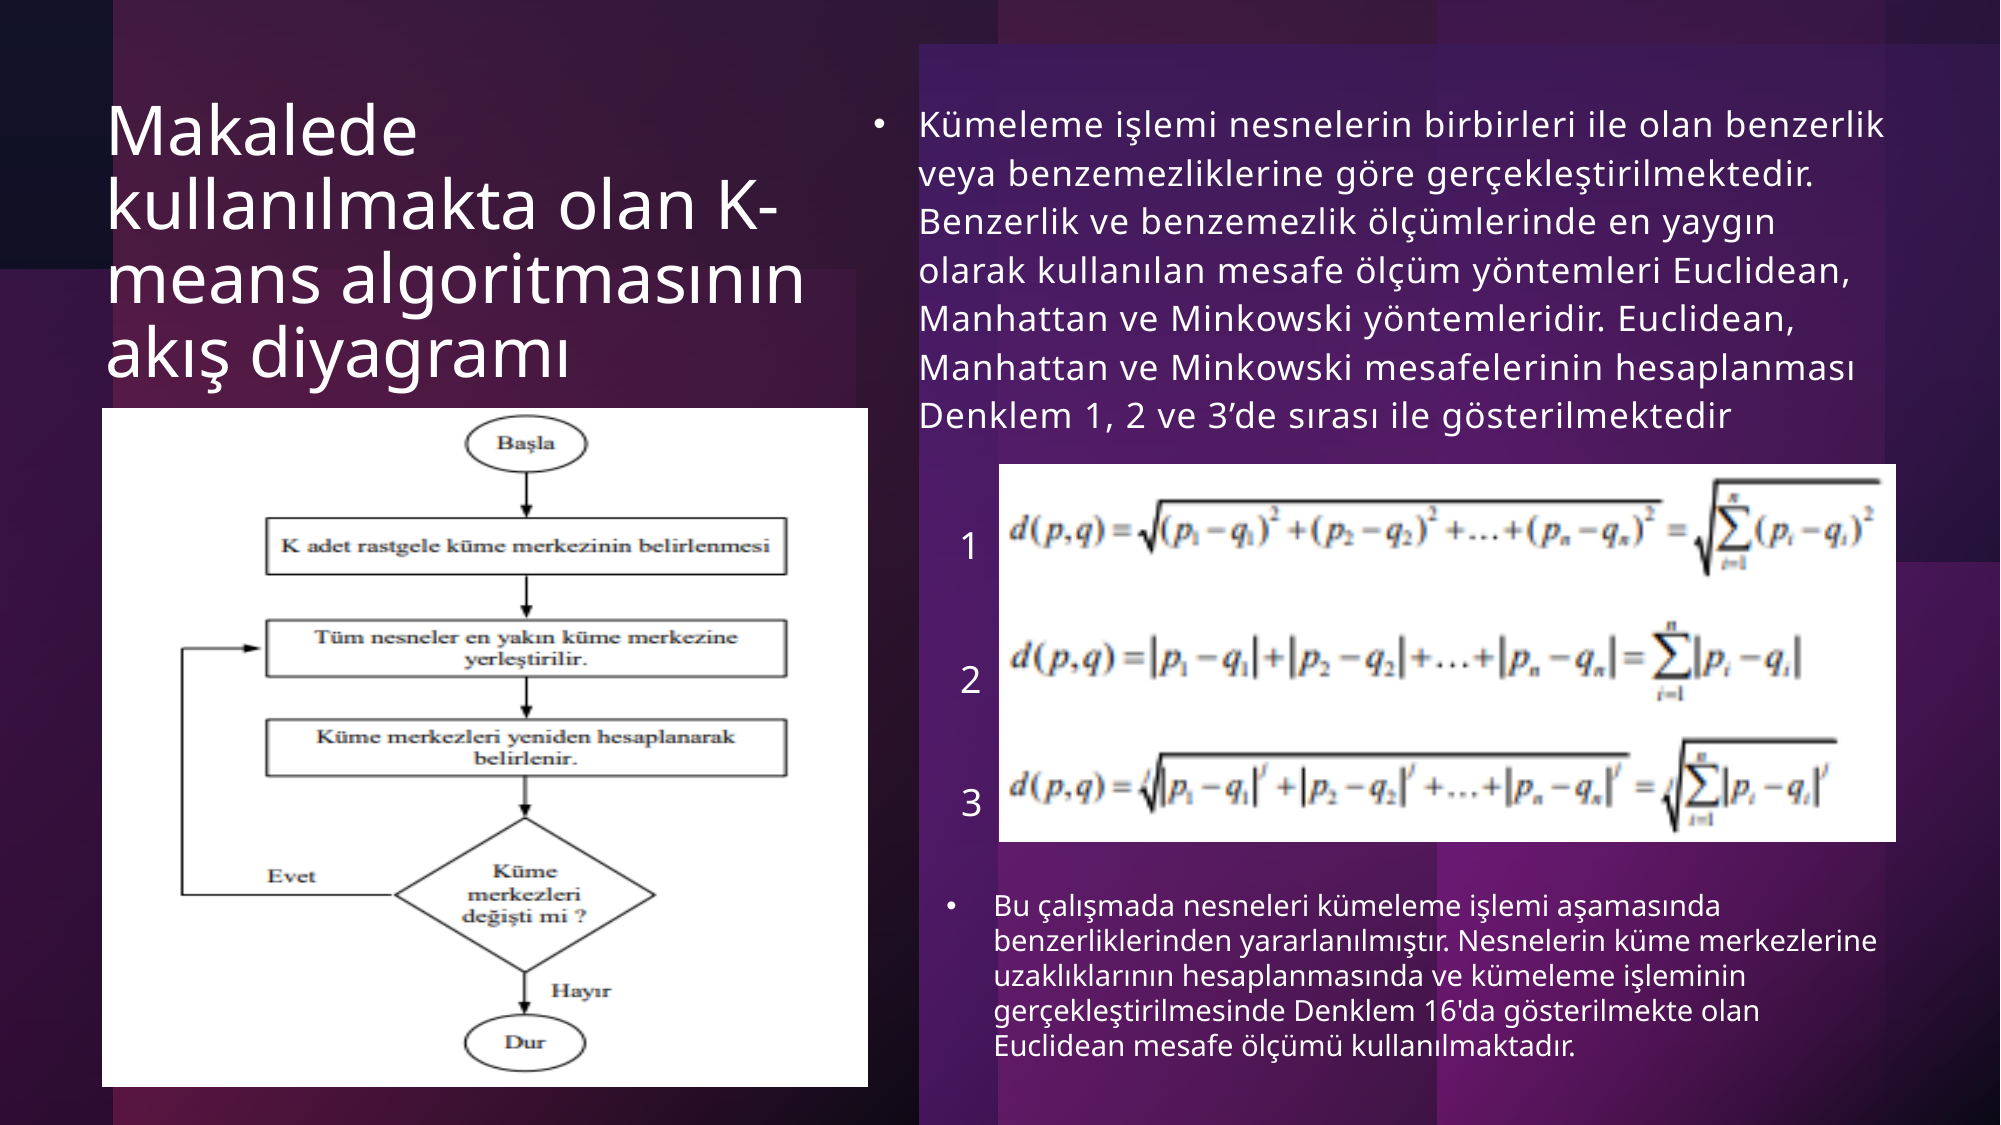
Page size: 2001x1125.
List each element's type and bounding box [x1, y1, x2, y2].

picture [102, 408, 868, 1087]
picture [999, 464, 1896, 842]
text_box [0, 0, 2000, 1125]
